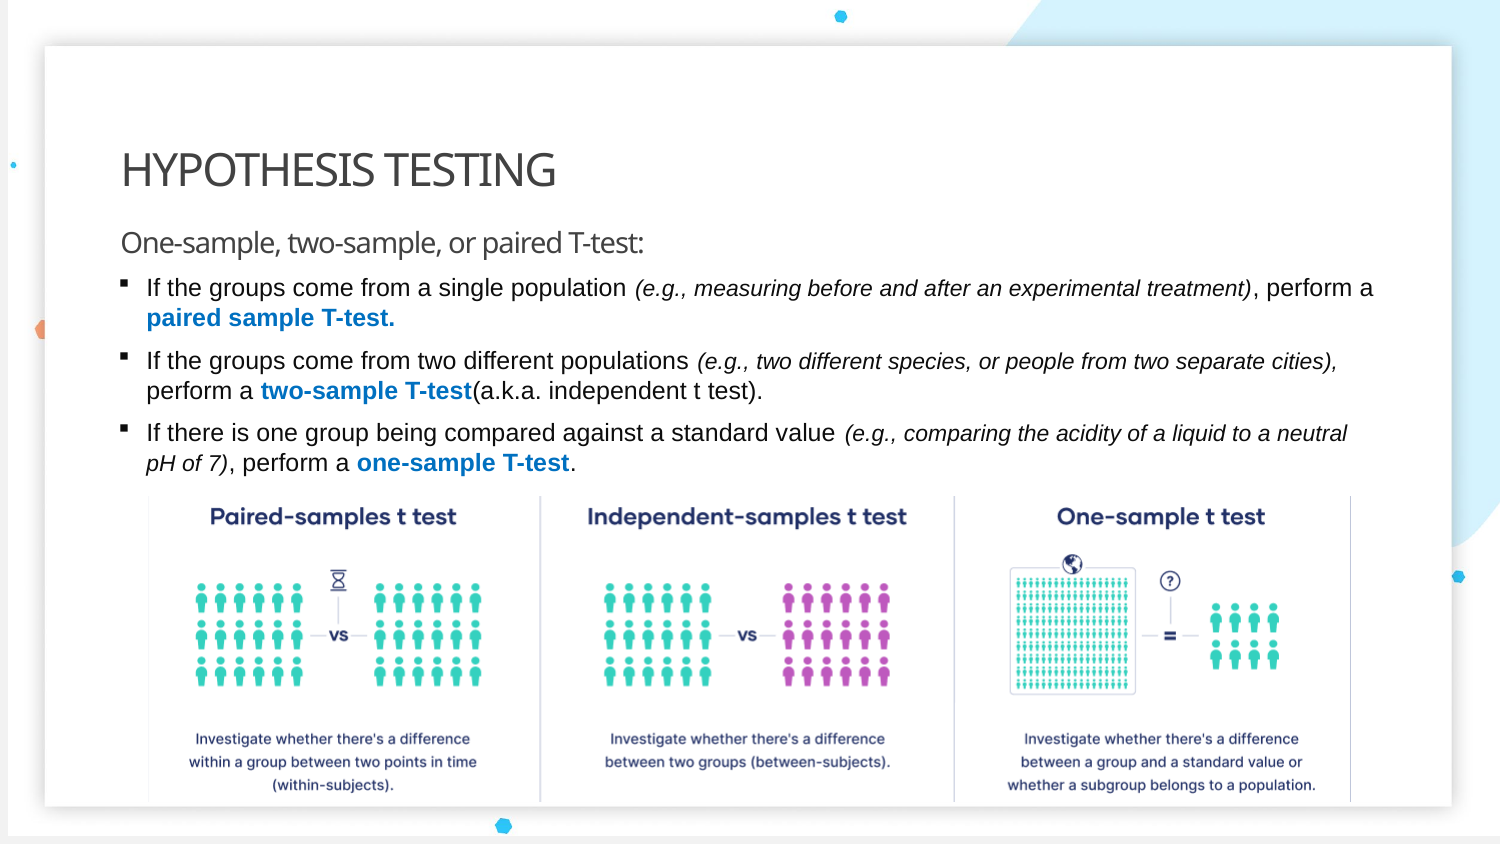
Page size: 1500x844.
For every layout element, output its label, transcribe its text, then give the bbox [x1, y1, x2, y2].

list One-sample, two-sample, or paired T-test: If the groups come from a single population (e.g., measuring before and after an experimental treatment), perform a paired sample T-test. If the groups come from two different populations (e.g., two different species, or people from two separate cities), perform a two-sample T-test(a.k.a. independent t test). If there is one group being compared against a standard value (e.g., comparing the acidity of a liquid to a neutral pH of 7), perform a one-sample T-test. [118, 213, 1375, 485]
picture [8, 0, 1500, 836]
list Hypothesis testing [118, 0, 703, 213]
